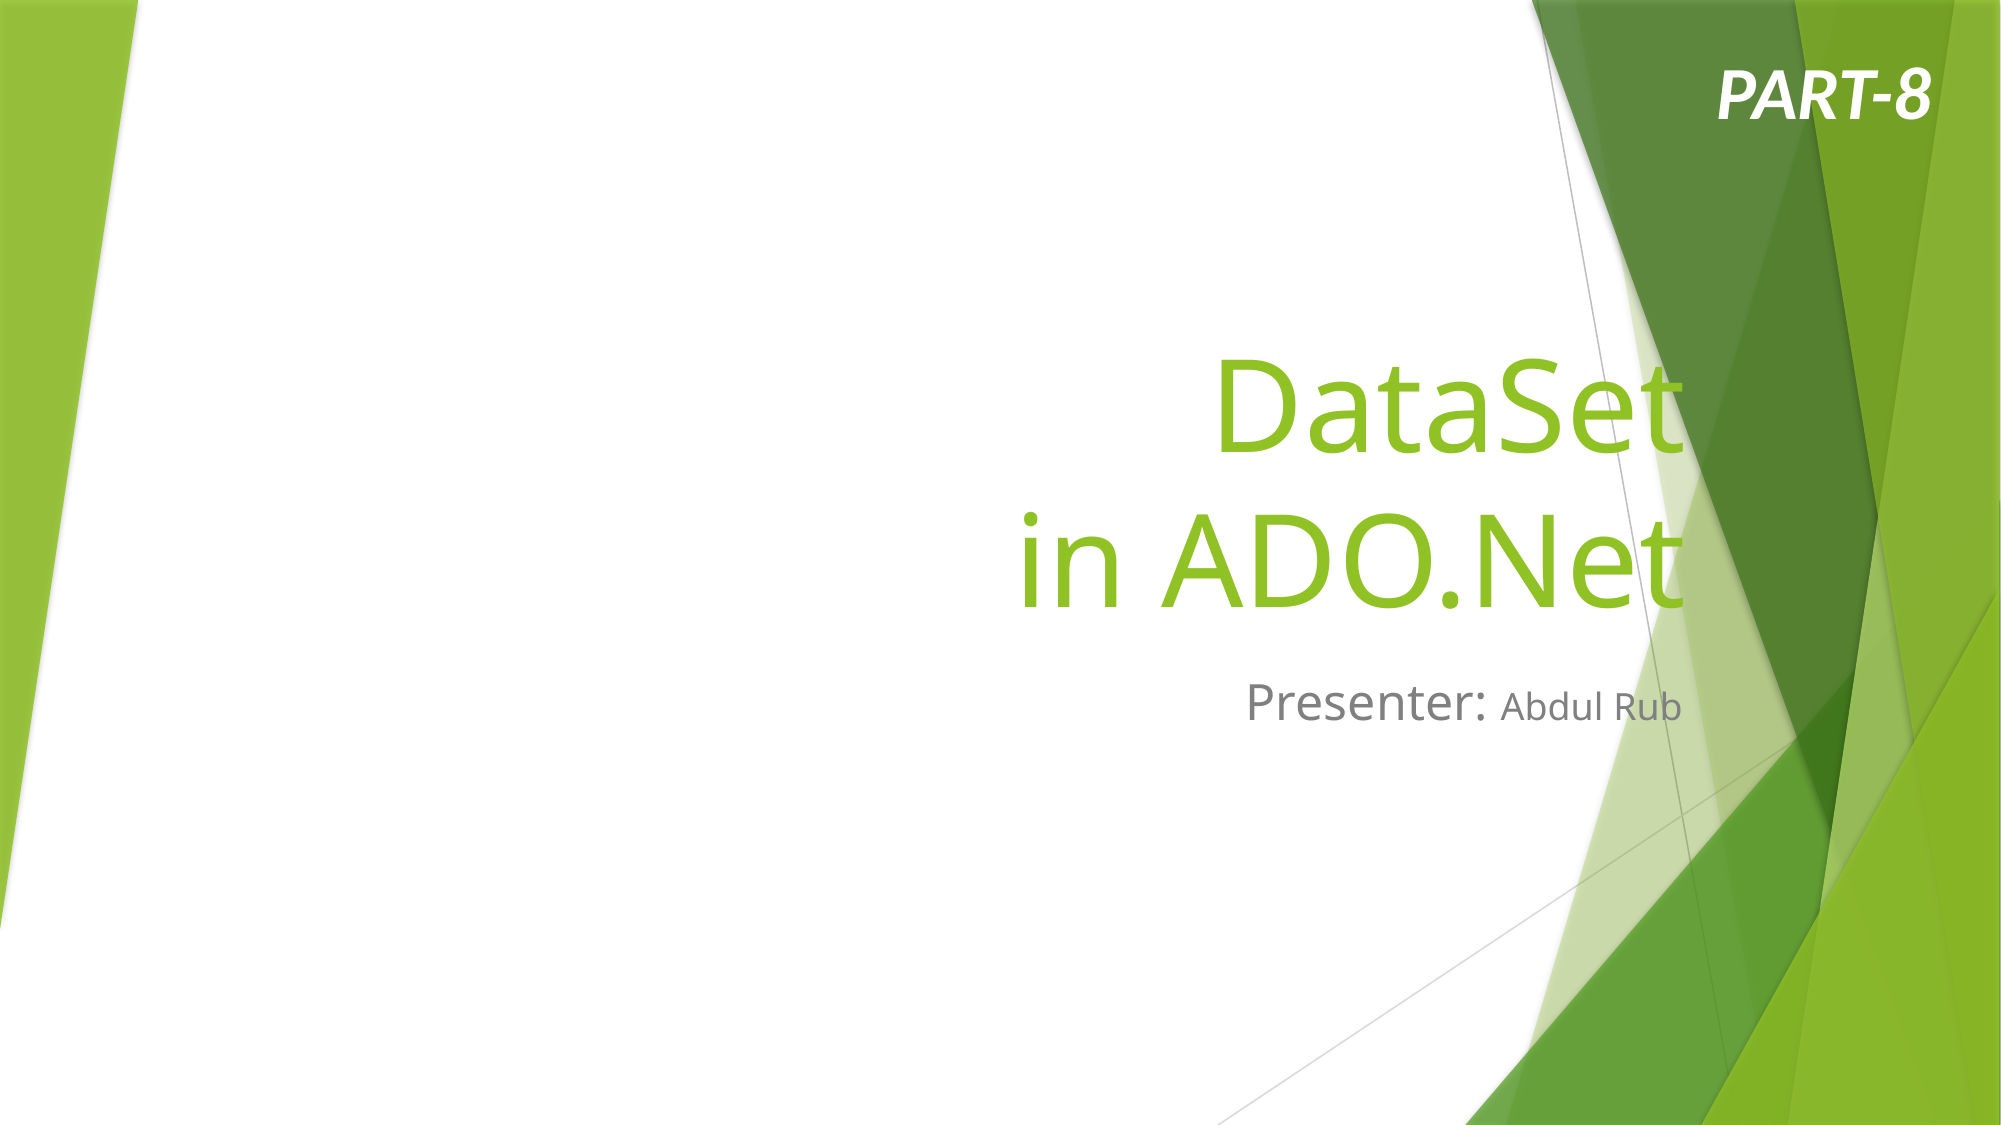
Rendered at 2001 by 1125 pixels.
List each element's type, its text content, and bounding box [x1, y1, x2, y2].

subtitle Presenter: Abdul Rub [264, 662, 1698, 950]
title DataSet in ADO.Net [268, 312, 1702, 641]
text_box PART-8 [1701, 37, 1947, 143]
